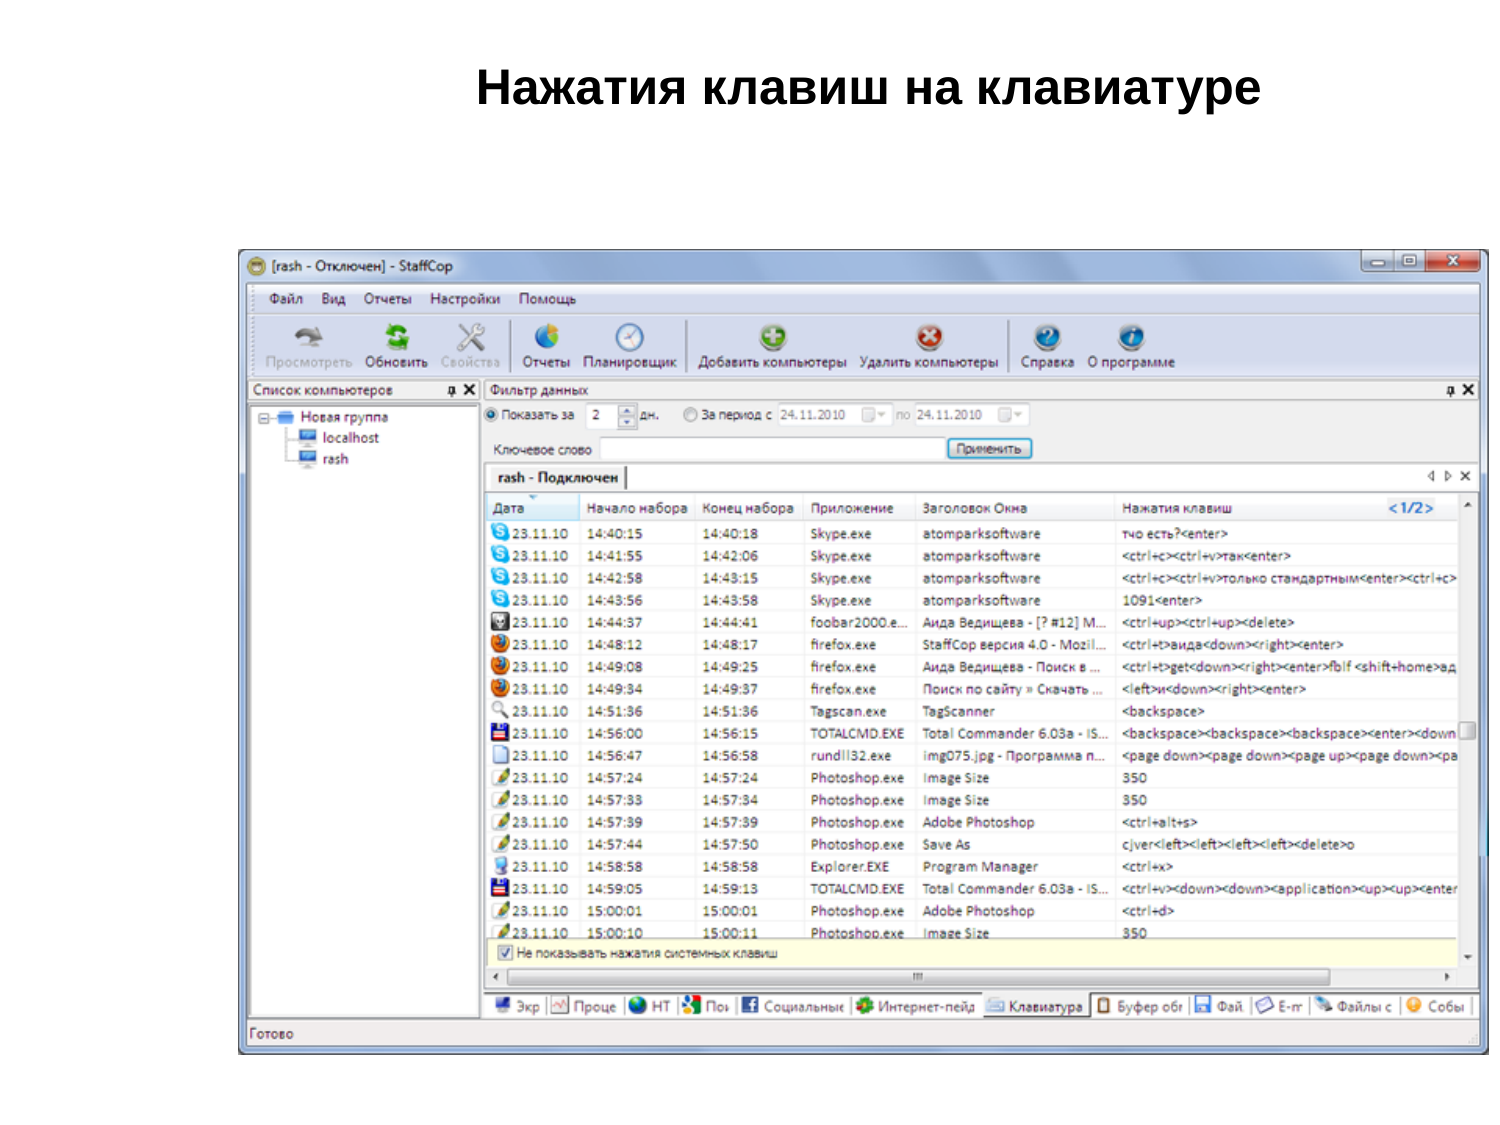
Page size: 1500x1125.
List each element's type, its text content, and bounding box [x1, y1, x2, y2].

picture [238, 249, 1489, 1055]
text_box Нажатия клавиш на клавиатуре [292, 46, 1446, 122]
